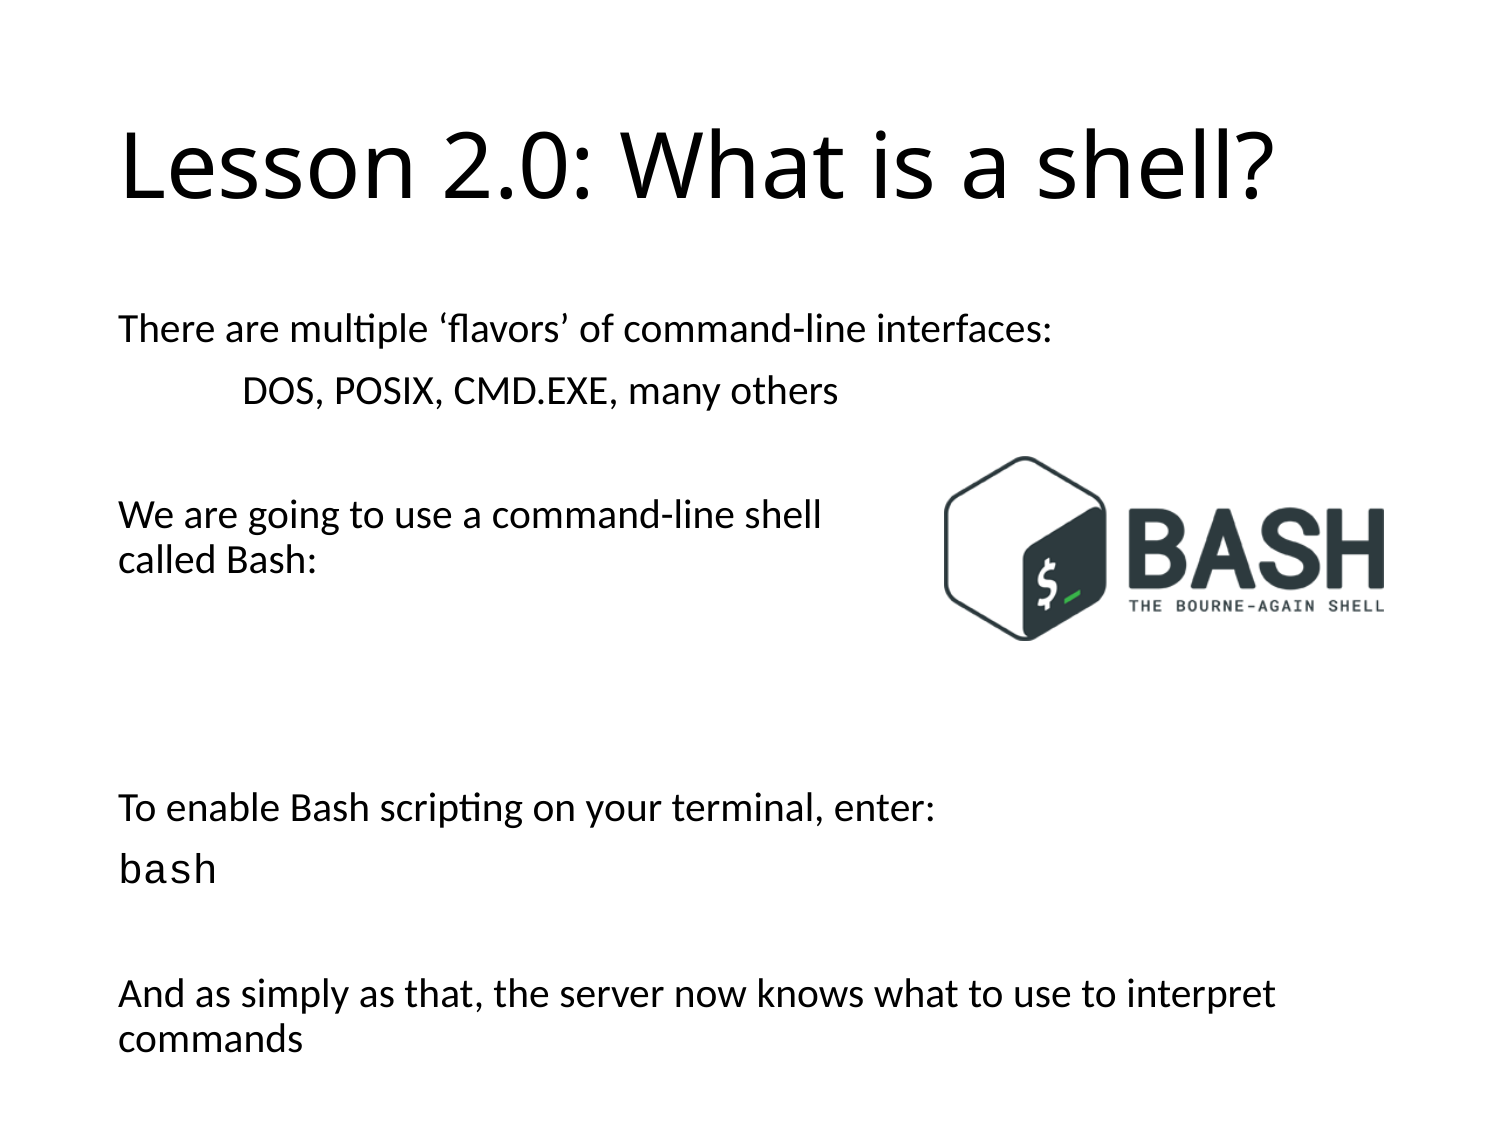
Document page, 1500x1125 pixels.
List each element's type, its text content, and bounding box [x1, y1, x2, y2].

list There are multiple ‘flavors’ of command-line interfaces: DOS, POSIX, CMD.EXE, many others We are going to use a command-line shell called Bash: To enable Bash scripting on your terminal, enter: bash And as simply as that, the server now knows what to use to interpret commands [103, 299, 1397, 1075]
title Lesson 2.0: What is a shell? [103, 59, 1397, 278]
picture [944, 456, 1384, 641]
